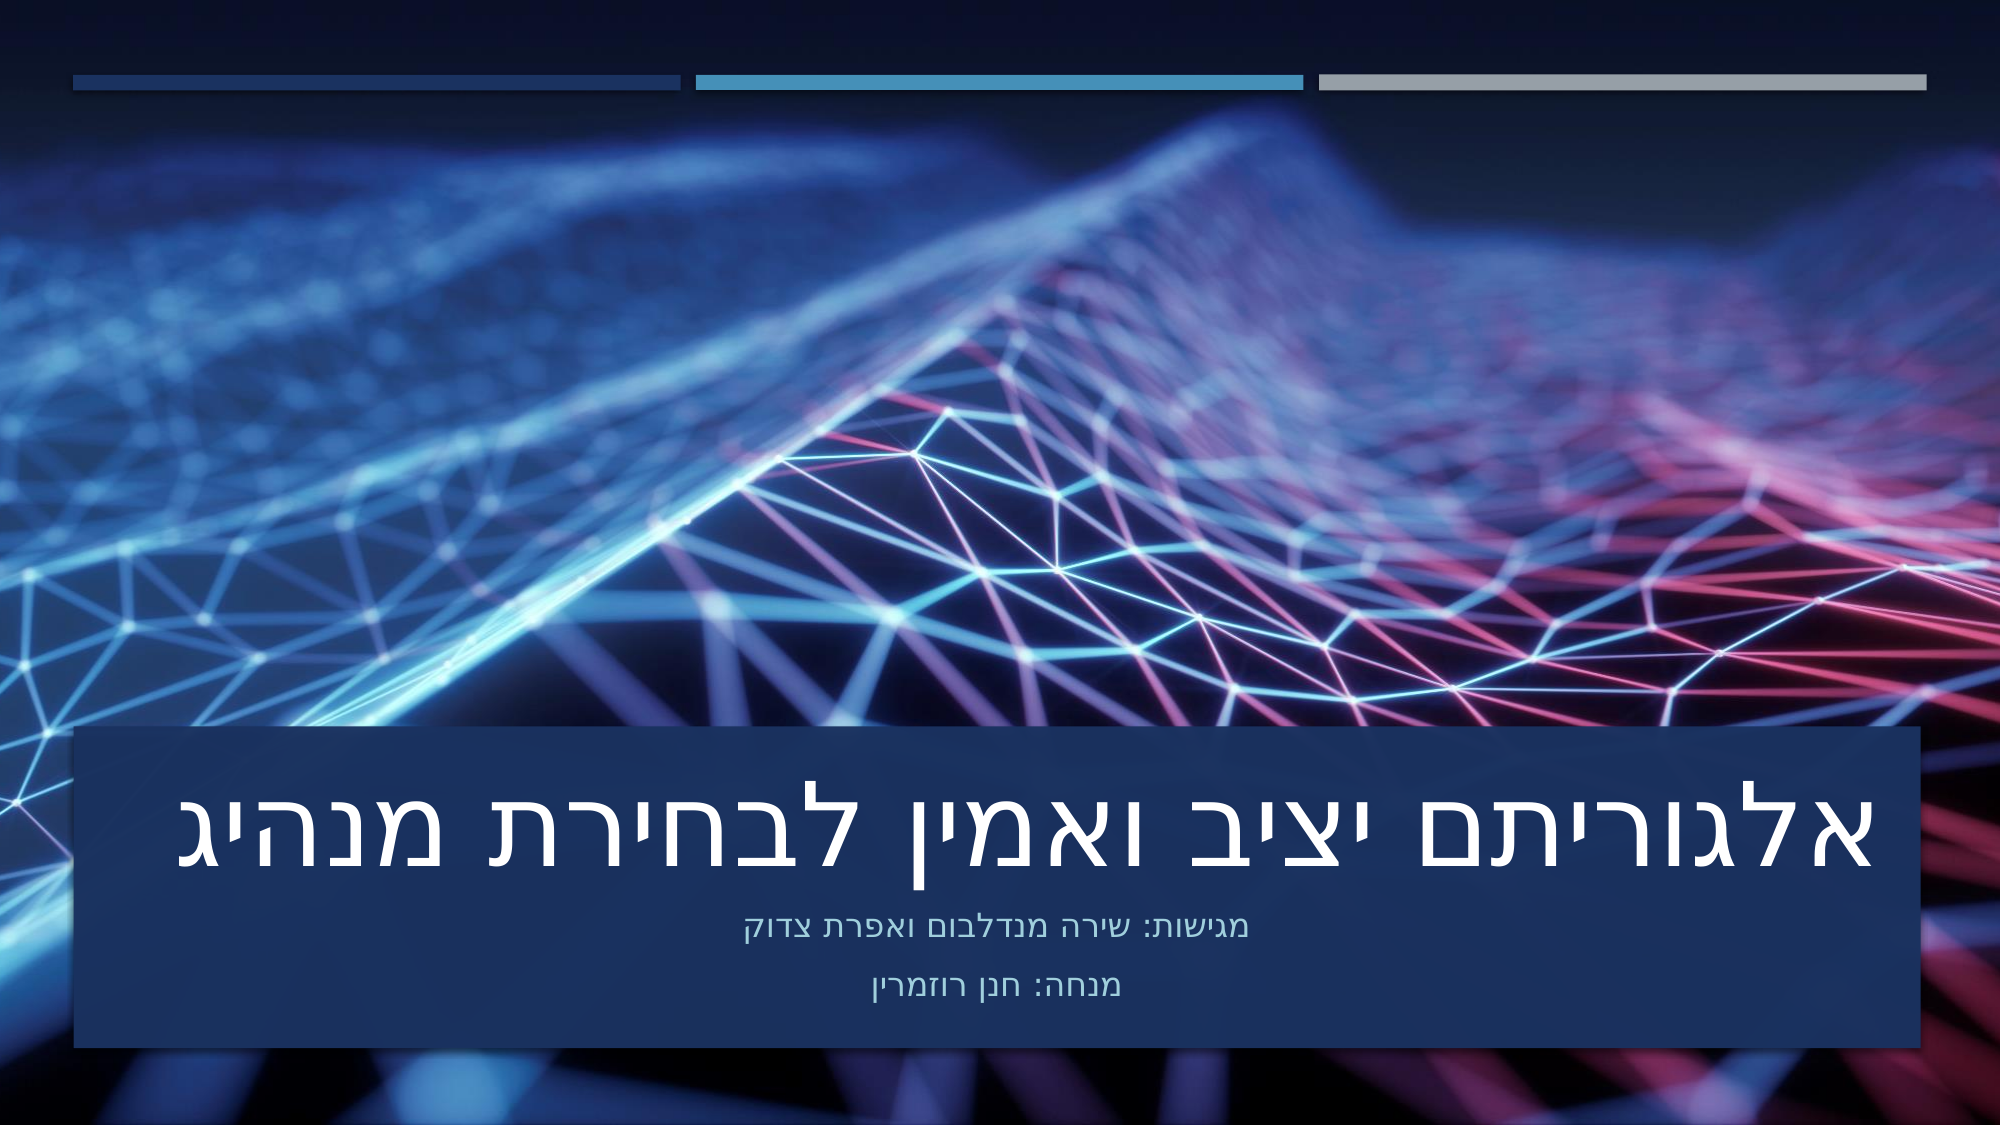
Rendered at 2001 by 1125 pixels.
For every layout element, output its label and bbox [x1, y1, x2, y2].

picture [0, 0, 2000, 1125]
text_box [72, 73, 1928, 92]
